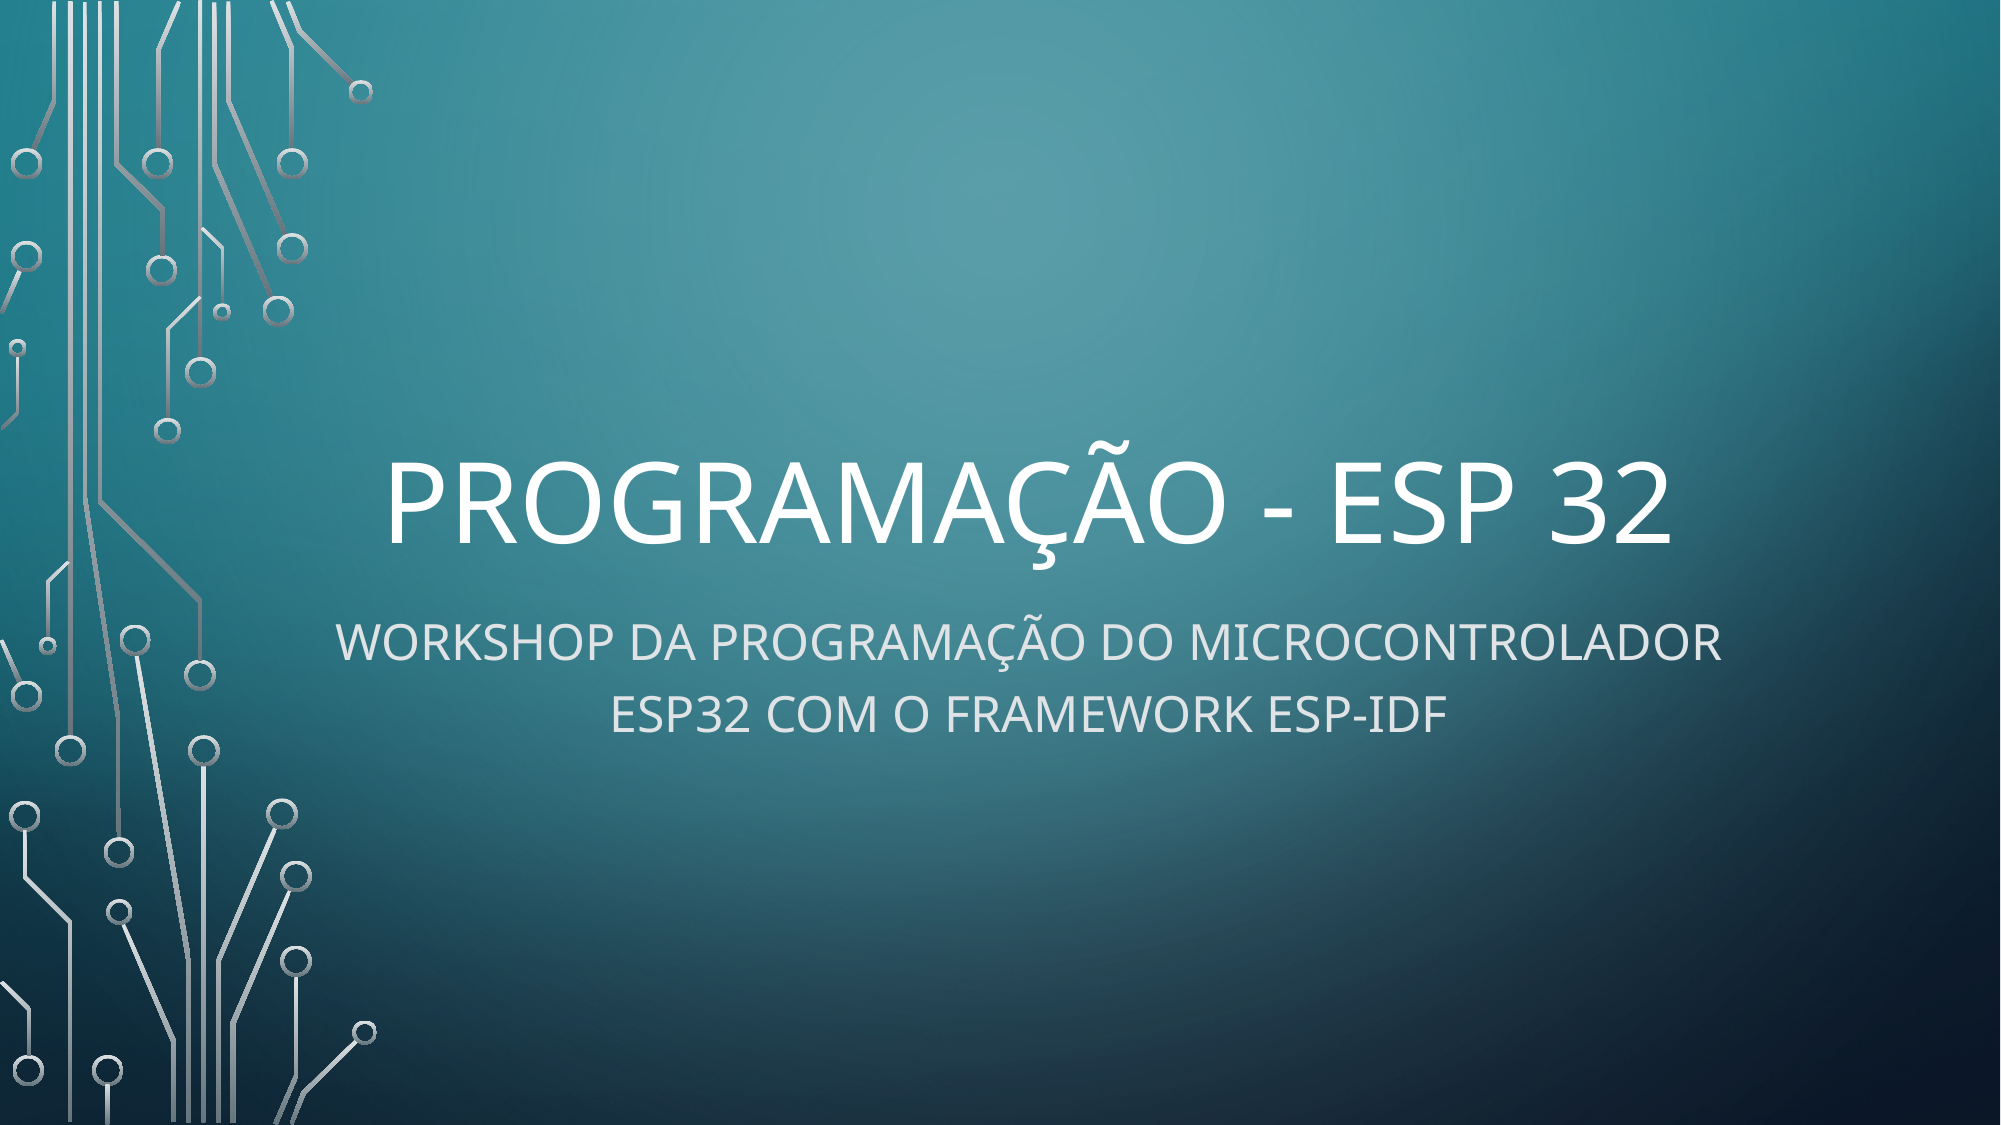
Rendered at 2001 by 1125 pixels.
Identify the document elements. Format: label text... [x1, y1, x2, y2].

subtitle Workshop da programação do microcontrolador esp32 com o framework esp-idf [307, 590, 1750, 863]
title Programação - Esp 32 [307, 184, 1750, 576]
